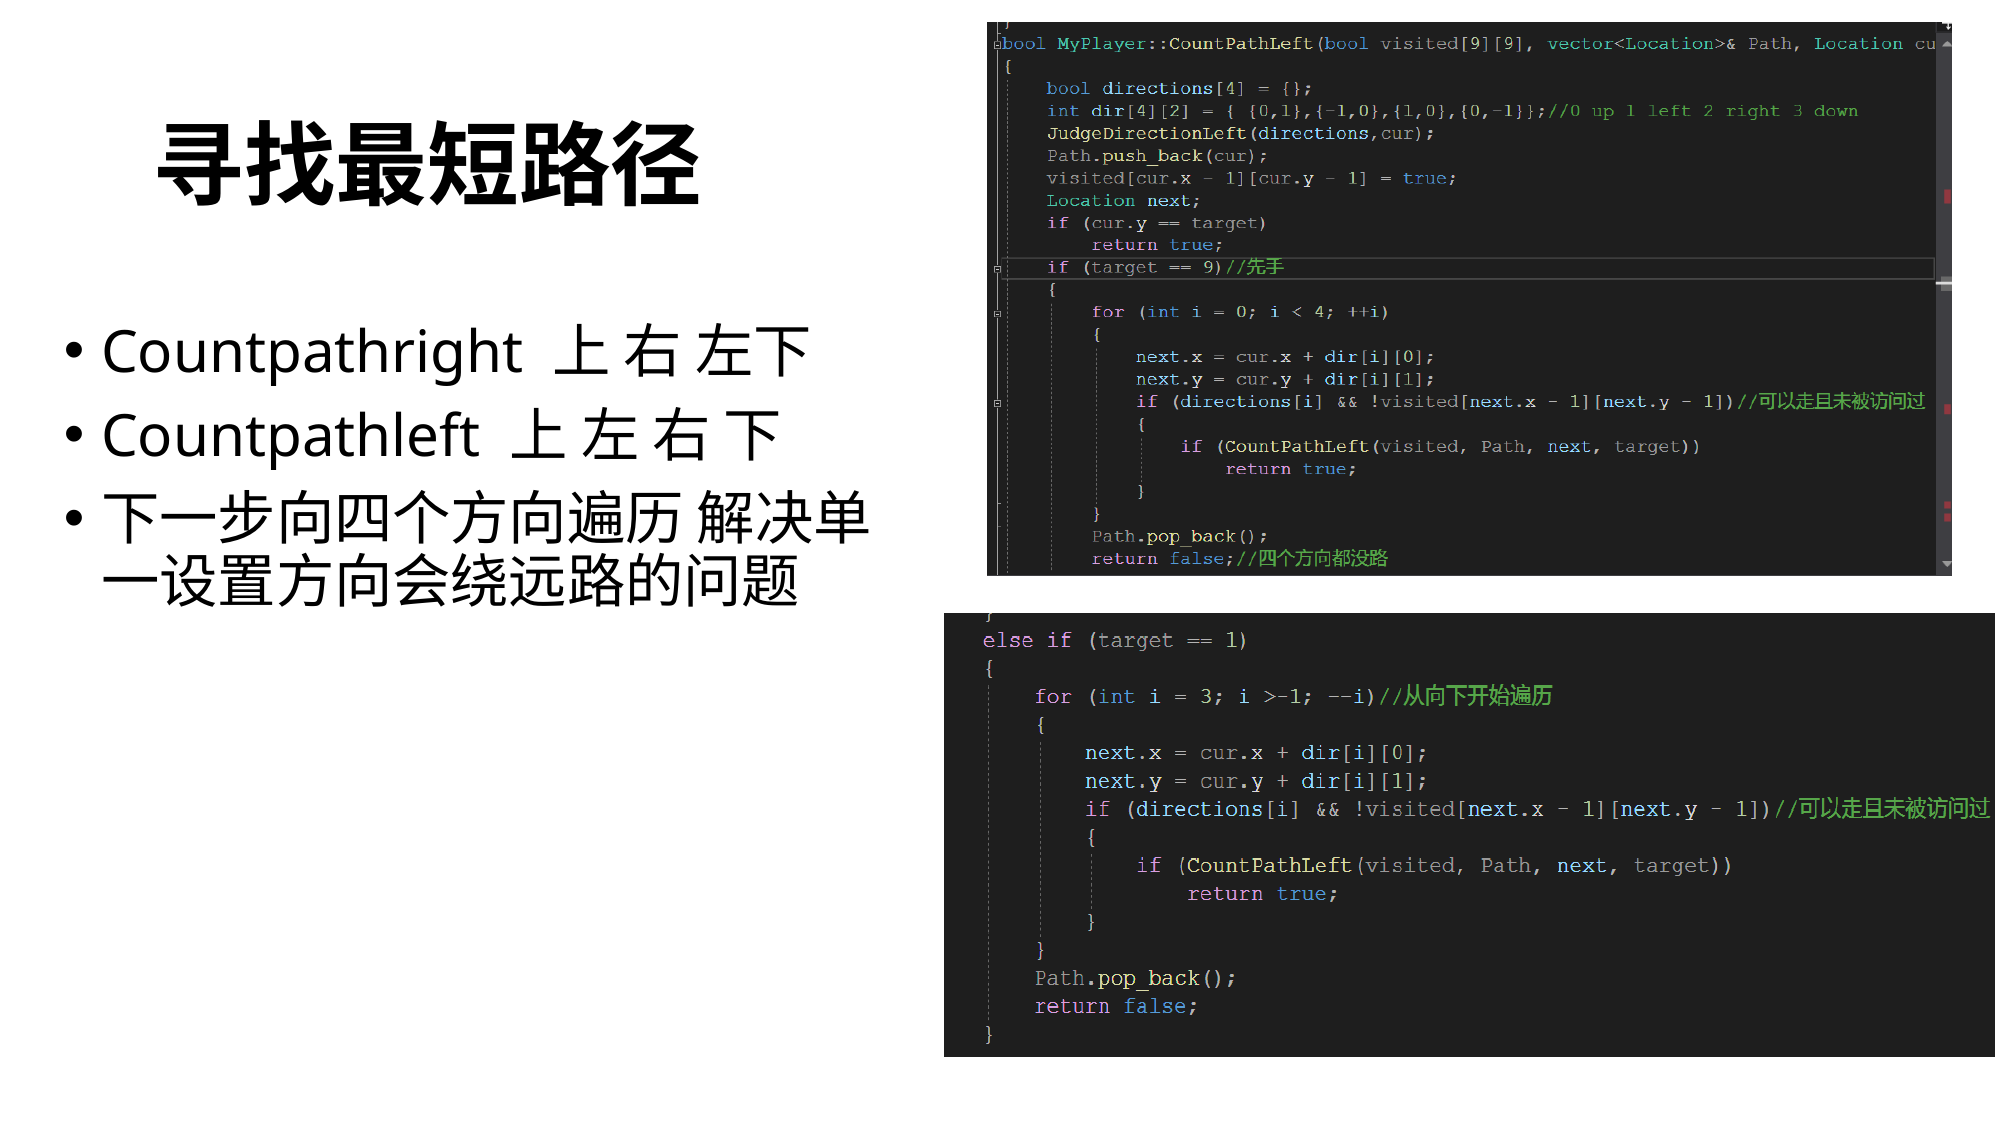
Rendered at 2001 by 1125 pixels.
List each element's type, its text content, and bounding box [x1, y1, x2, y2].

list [987, 22, 1952, 576]
list Countpathright 上 右 左下 Countpathleft 上 左 右 下 下一步向四个方向遍历 解决单一设置方向会绕远路的问题 [48, 314, 899, 1029]
picture [943, 613, 1995, 1057]
title 寻找最短路径 [137, 59, 987, 278]
